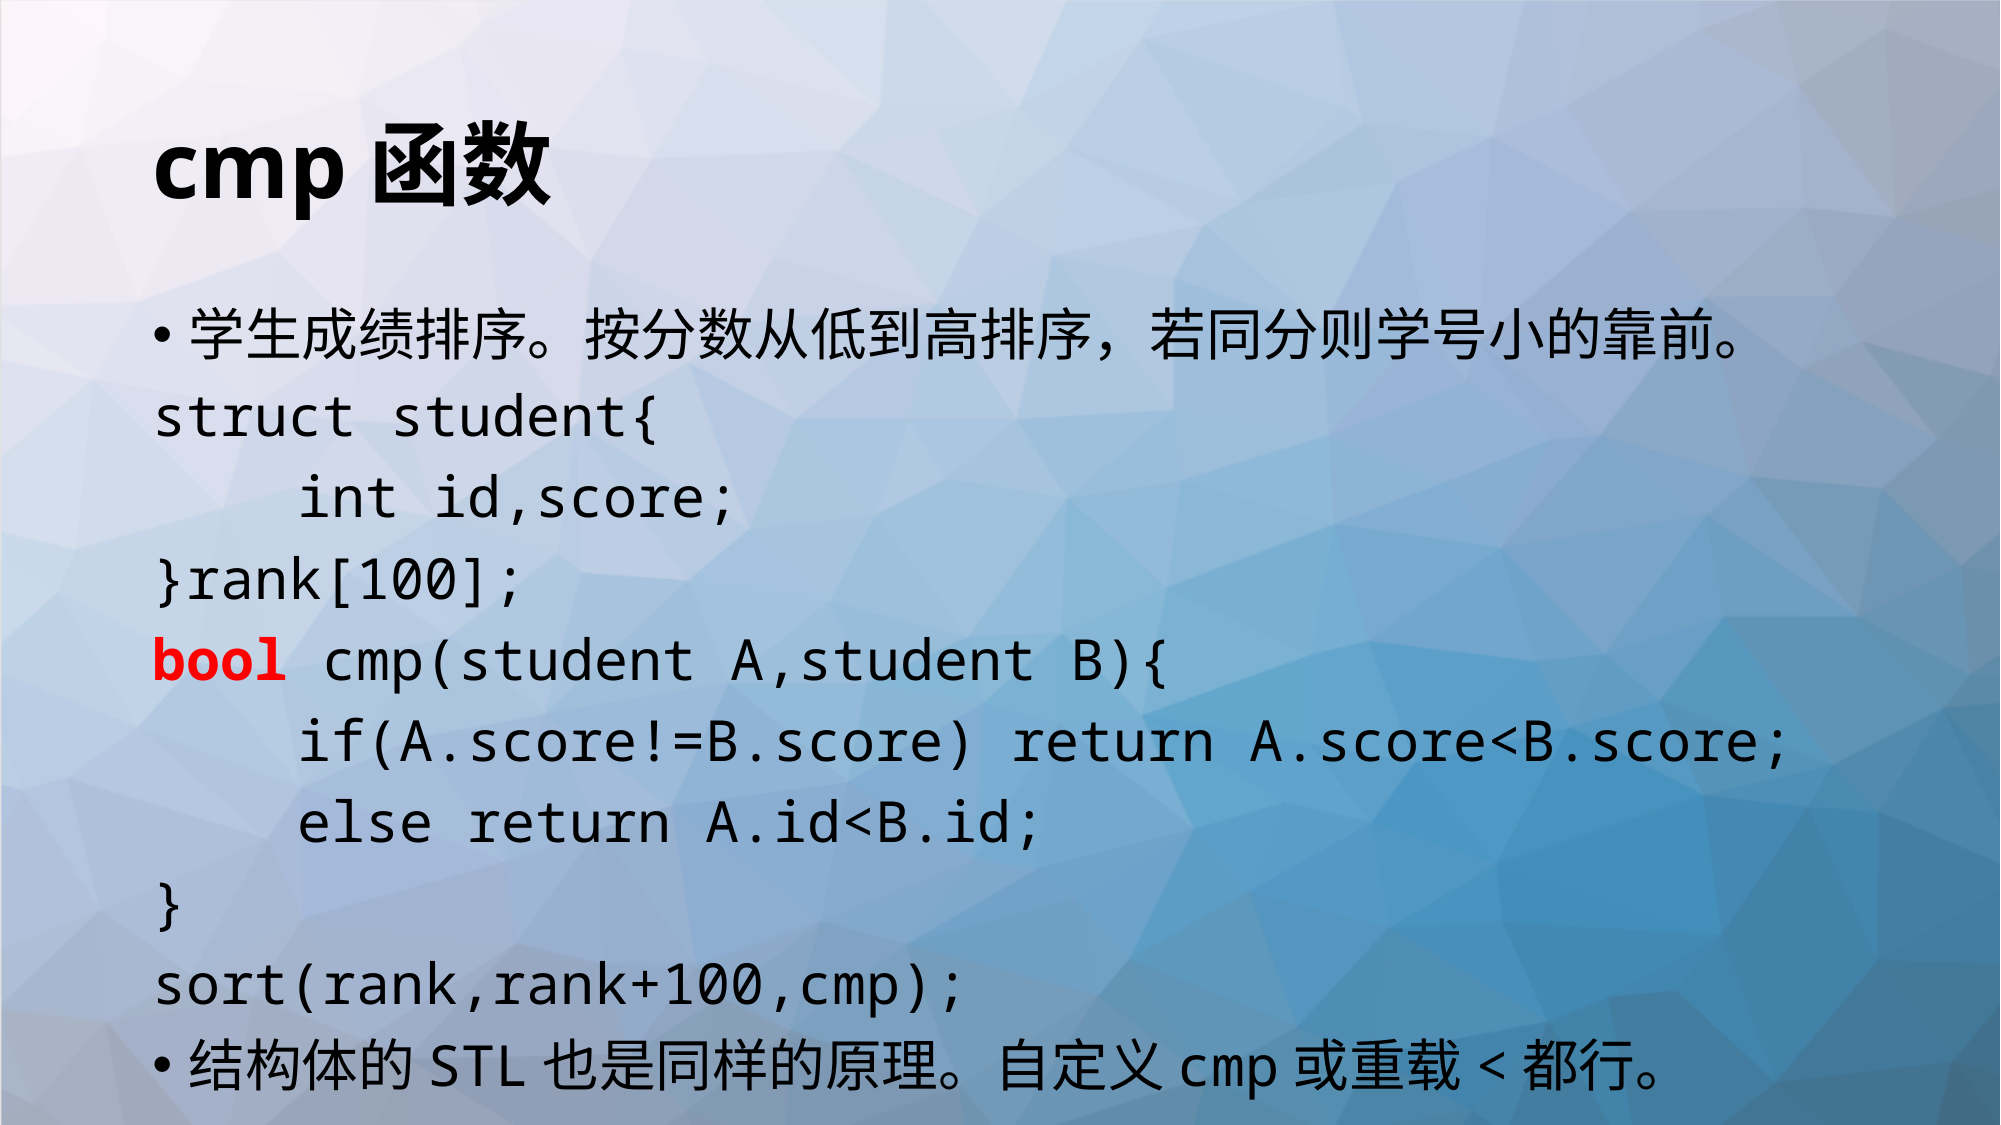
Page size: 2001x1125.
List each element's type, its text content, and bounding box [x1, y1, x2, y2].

list 学生成绩排序。按分数从低到高排序，若同分则学号小的靠前。 struct student{ int id,score; }rank[100]; bool cmp(student A,student B){ if(A.score!=B.score) return A.score<B.score; else return A.id<B.id; } sort(rank,rank+100,cmp); 结构体的STL也是同样的原理。自定义cmp或重载<都行。 [137, 299, 1863, 1113]
title cmp函数 [137, 59, 1863, 278]
